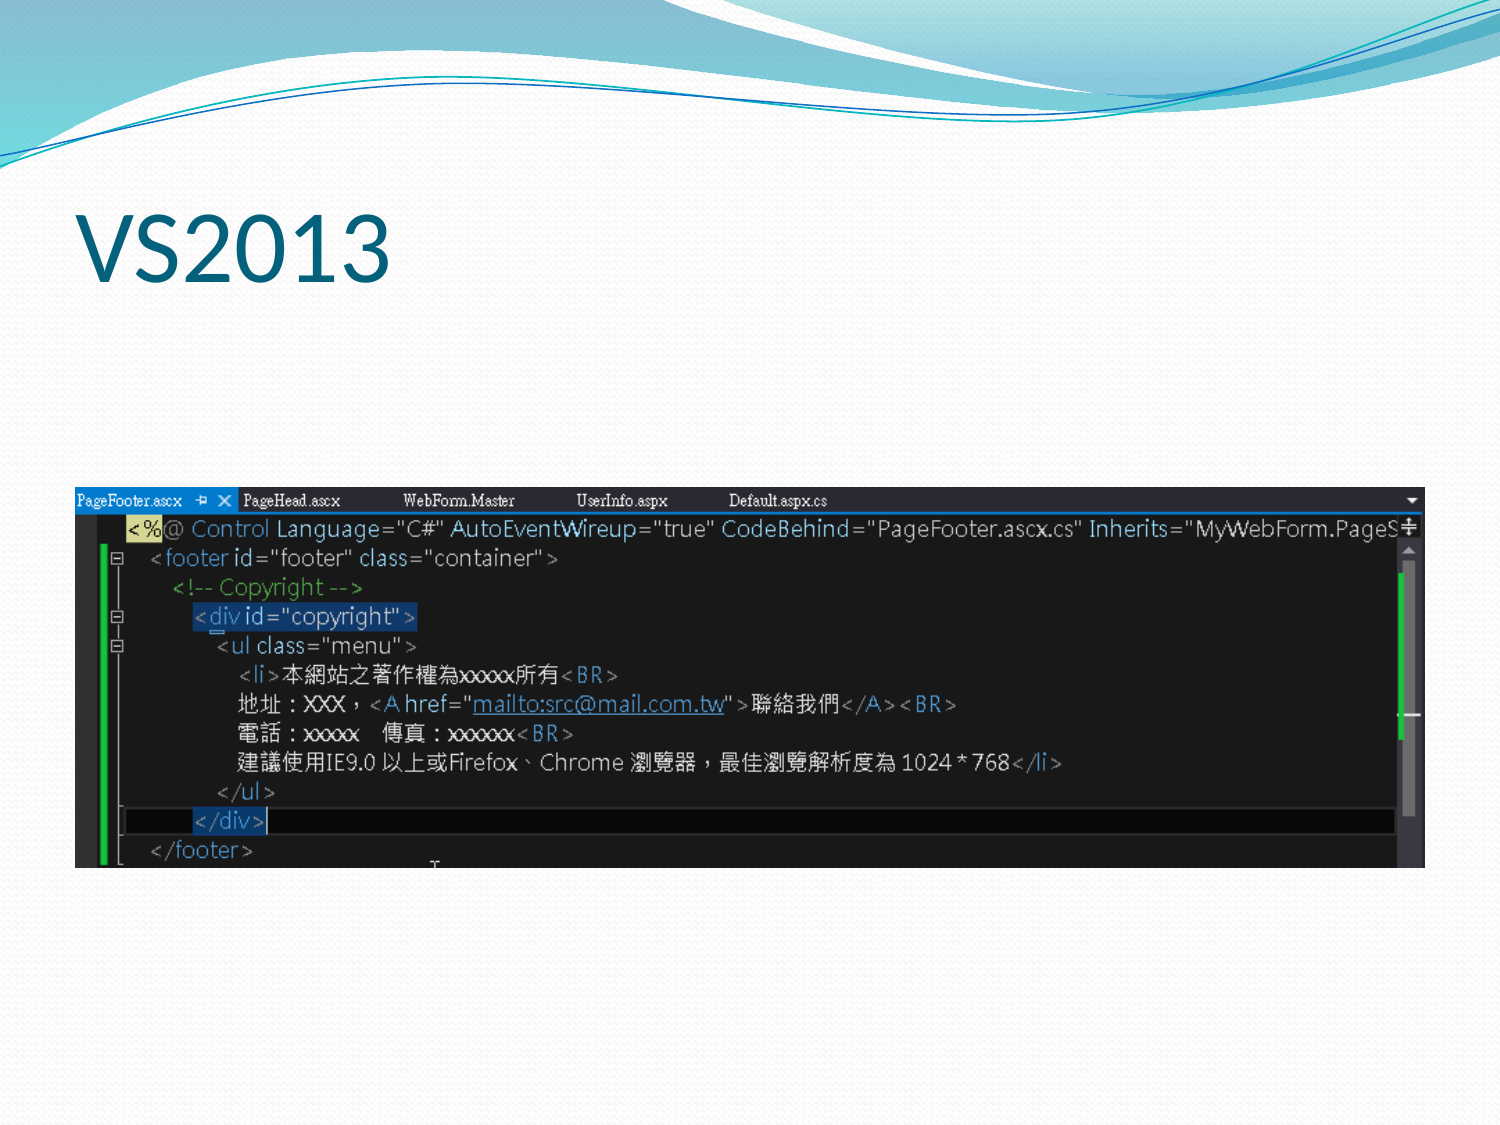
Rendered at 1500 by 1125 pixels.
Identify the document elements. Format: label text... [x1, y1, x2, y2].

title VS2013 [75, 115, 1425, 303]
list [74, 487, 1426, 868]
